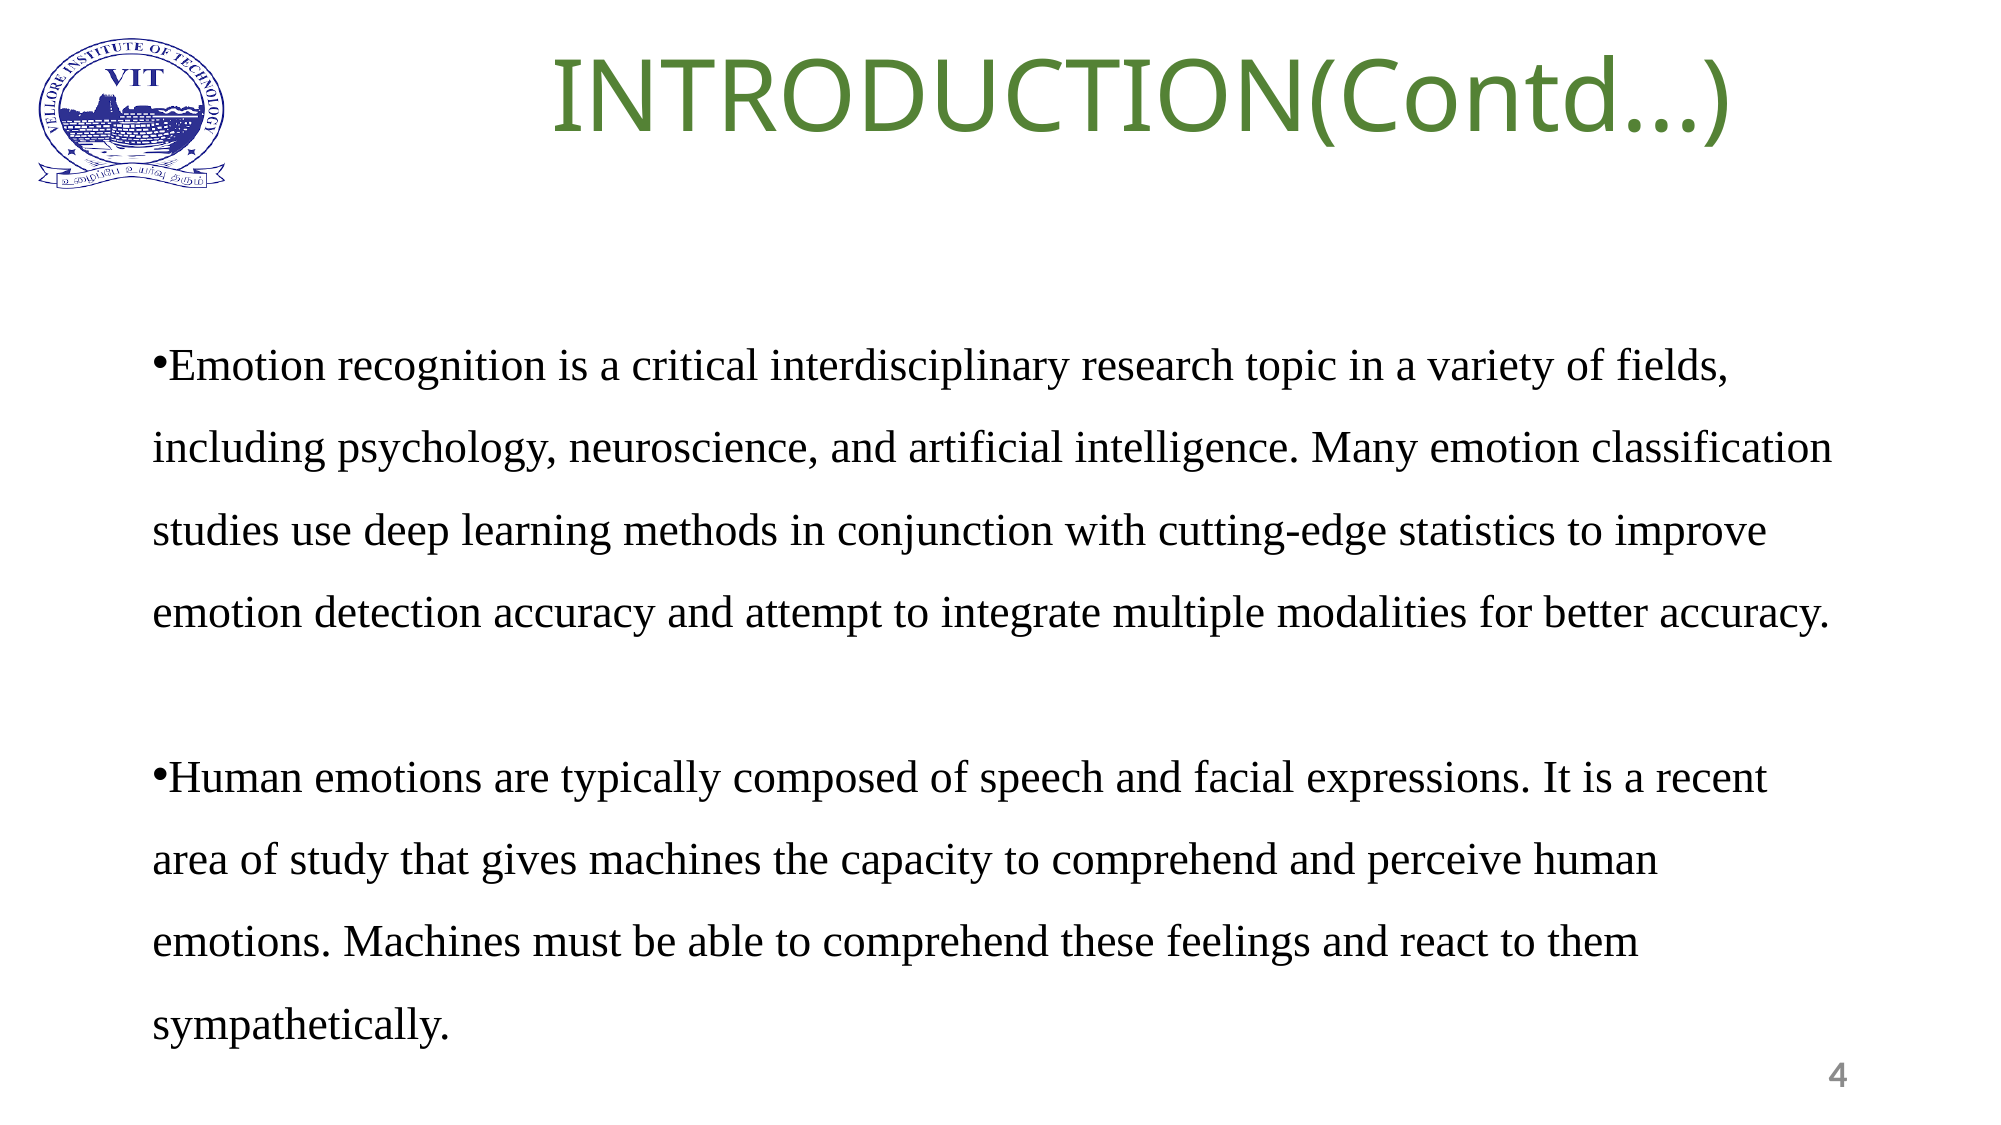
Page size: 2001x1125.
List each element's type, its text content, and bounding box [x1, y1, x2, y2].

list Emotion recognition is a critical interdisciplinary research topic in a variety of fields, including psychology, neuroscience, and artificial intelligence. Many emotion classification studies use deep learning methods in conjunction with cutting-edge statistics to improve emotion detection accuracy and attempt to integrate multiple modalities for better accuracy. Human emotions are typically composed of speech and facial expressions. It is a recent area of study that gives machines the capacity to comprehend and perceive human emotions. Machines must be able to comprehend these feelings and react to them sympathetically. [137, 299, 1863, 1091]
title INTRODUCTION(Contd...) [536, 0, 1944, 199]
picture [38, 38, 225, 189]
slide_number 4 [1412, 1042, 1863, 1103]
